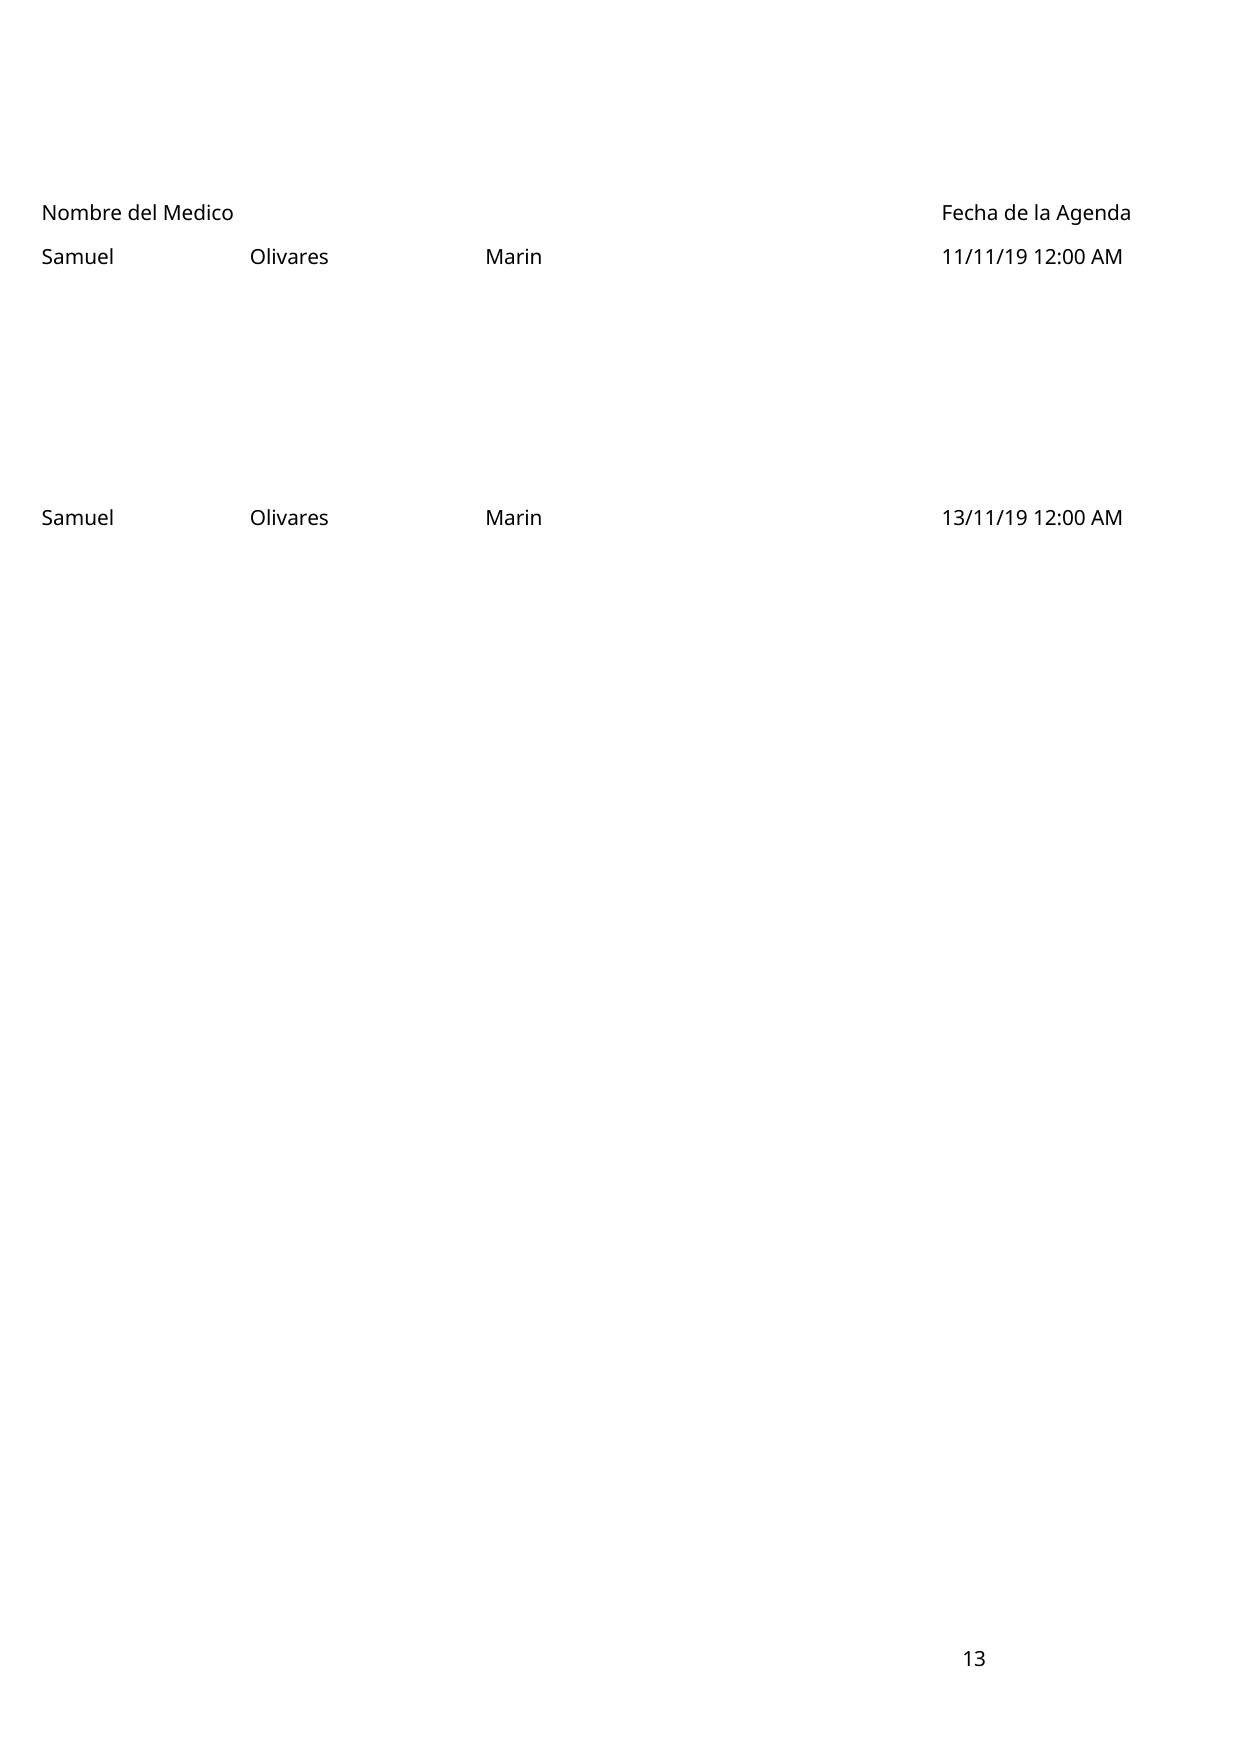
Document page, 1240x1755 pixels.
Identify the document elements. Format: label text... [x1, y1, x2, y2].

text_box Marin [485, 504, 757, 546]
text_box Marin [485, 243, 757, 286]
text_box Fecha de la Agenda [941, 199, 1150, 242]
text_box 13/11/19 12:00 AM [941, 504, 1150, 546]
text_box 13 [962, 1645, 1171, 1688]
text_box Olivares [250, 504, 485, 546]
text_box Samuel [41, 504, 250, 546]
text_box 11/11/19 12:00 AM [941, 243, 1150, 286]
text_box Samuel [41, 243, 250, 286]
text_box Olivares [250, 243, 485, 286]
text_box Nombre del Medico [41, 199, 250, 242]
